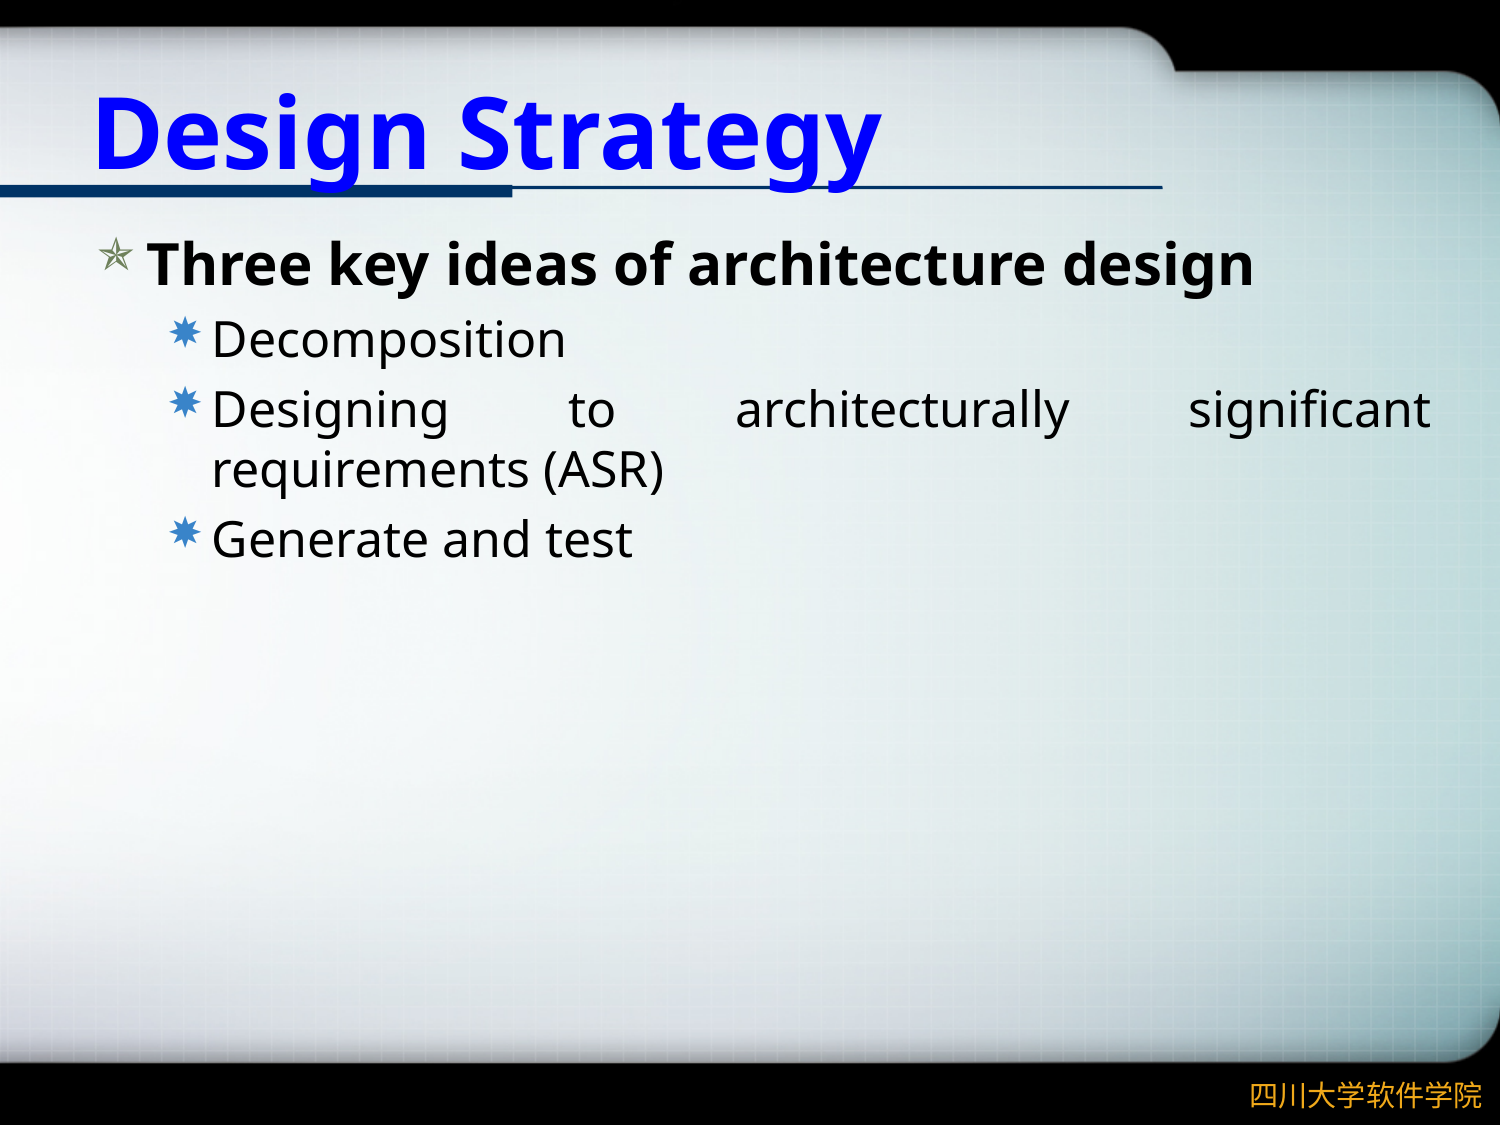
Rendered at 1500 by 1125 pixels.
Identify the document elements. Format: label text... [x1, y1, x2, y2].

title Design Strategy [75, 78, 1500, 180]
list Three key ideas of architecture design Decomposition Designing to architecturally significant requirements (ASR) Generate and test [75, 219, 1447, 1083]
picture [0, 0, 1500, 1125]
